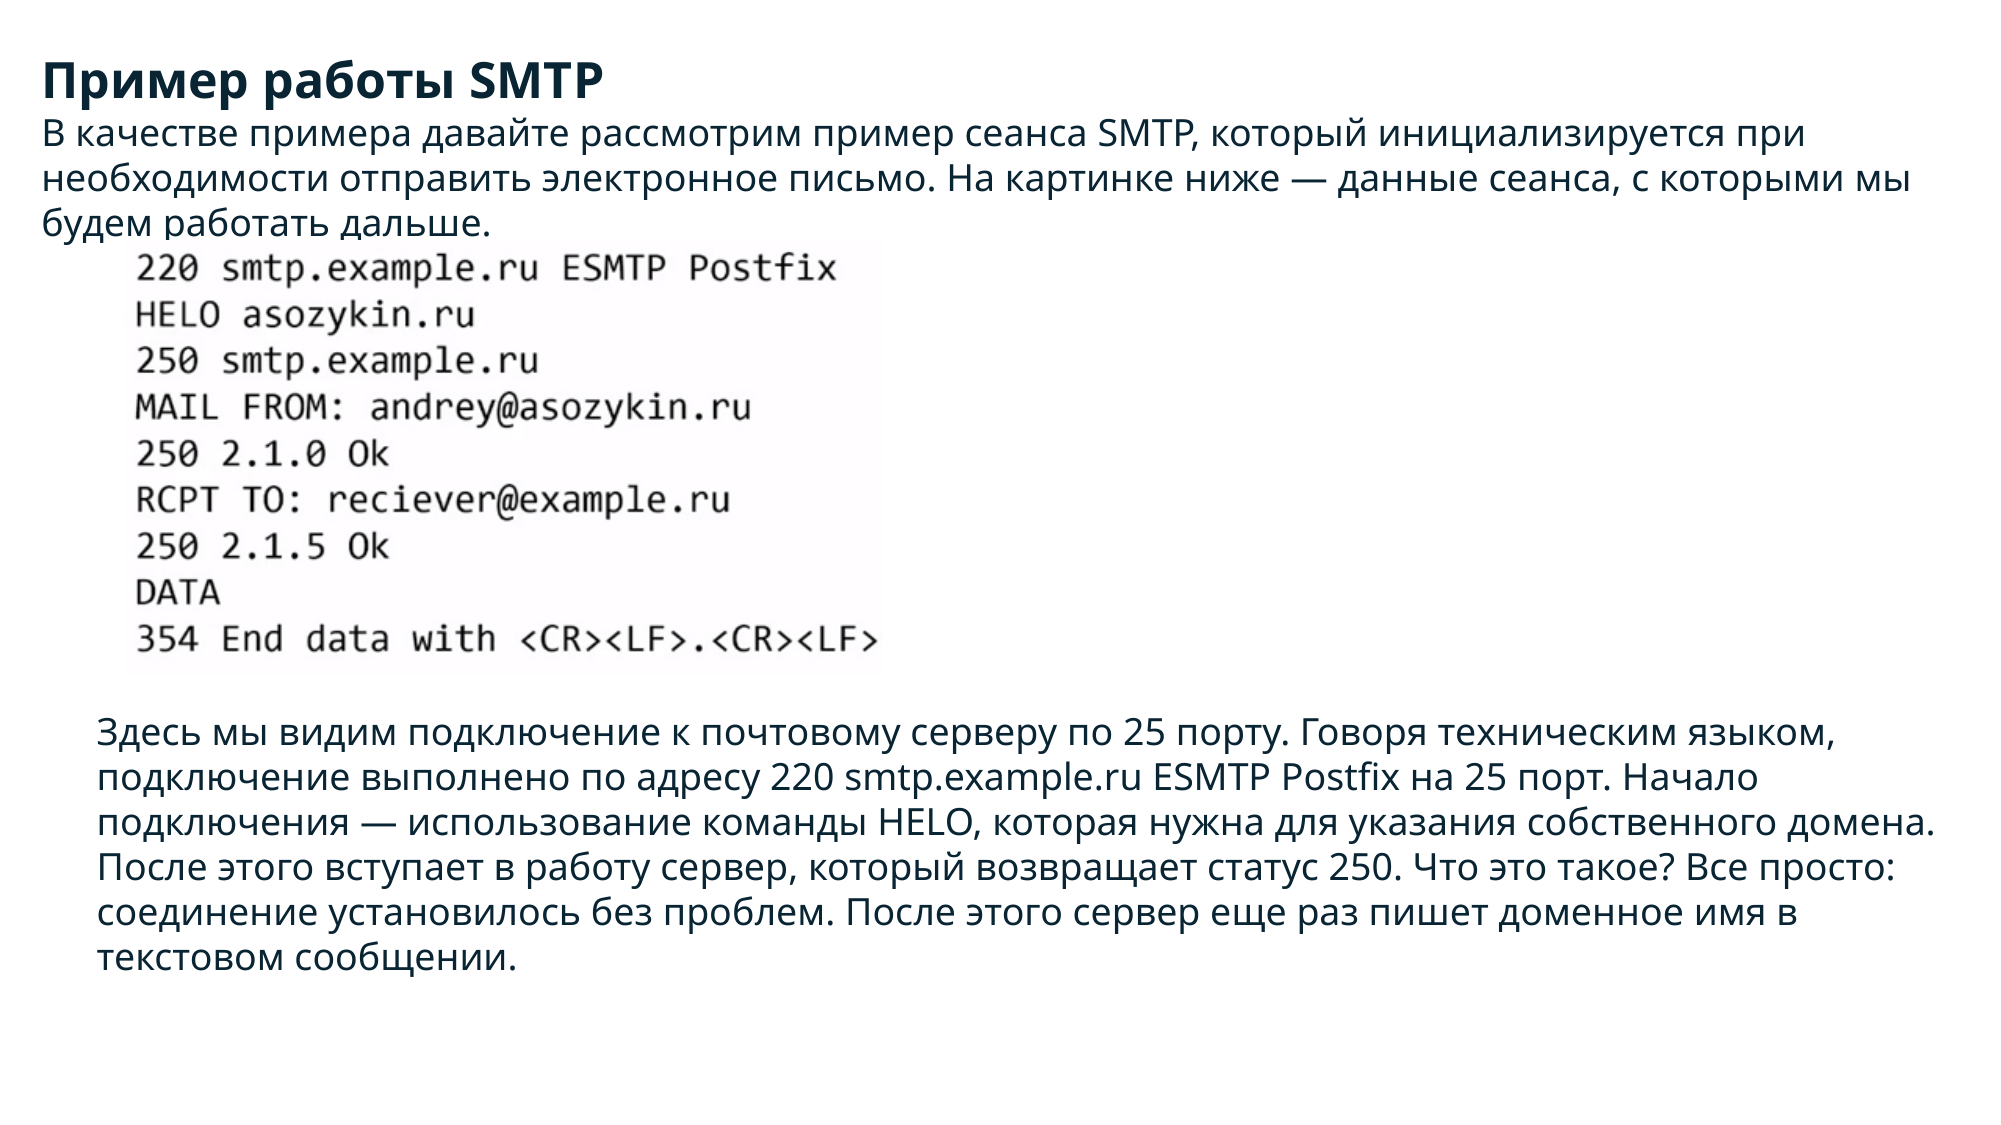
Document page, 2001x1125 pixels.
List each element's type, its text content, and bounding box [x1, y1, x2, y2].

text_box Пример работы SMTP В качестве примера давайте рассмотрим пример сеанса SMTP, который инициализируется при необходимости отправить электронное письмо. На картинке ниже — данные сеанса, с которыми мы будем работать дальше. [26, 41, 1933, 251]
text_box Здесь мы видим подключение к почтовому серверу по 25 порту. Говоря техническим языком, подключение выполнено по адресу 220 smtp.example.ru ESMTP Postfix на 25 порт. Начало подключения — использование команды HELO, которая нужна для указания собственного домена. После этого вступает в работу сервер, который возвращает статус 250. Что это такое? Все просто: соединение установилось без проблем. После этого сервер еще раз пишет доменное имя в текстовом сообщении. [81, 700, 1964, 986]
picture [124, 240, 883, 675]
